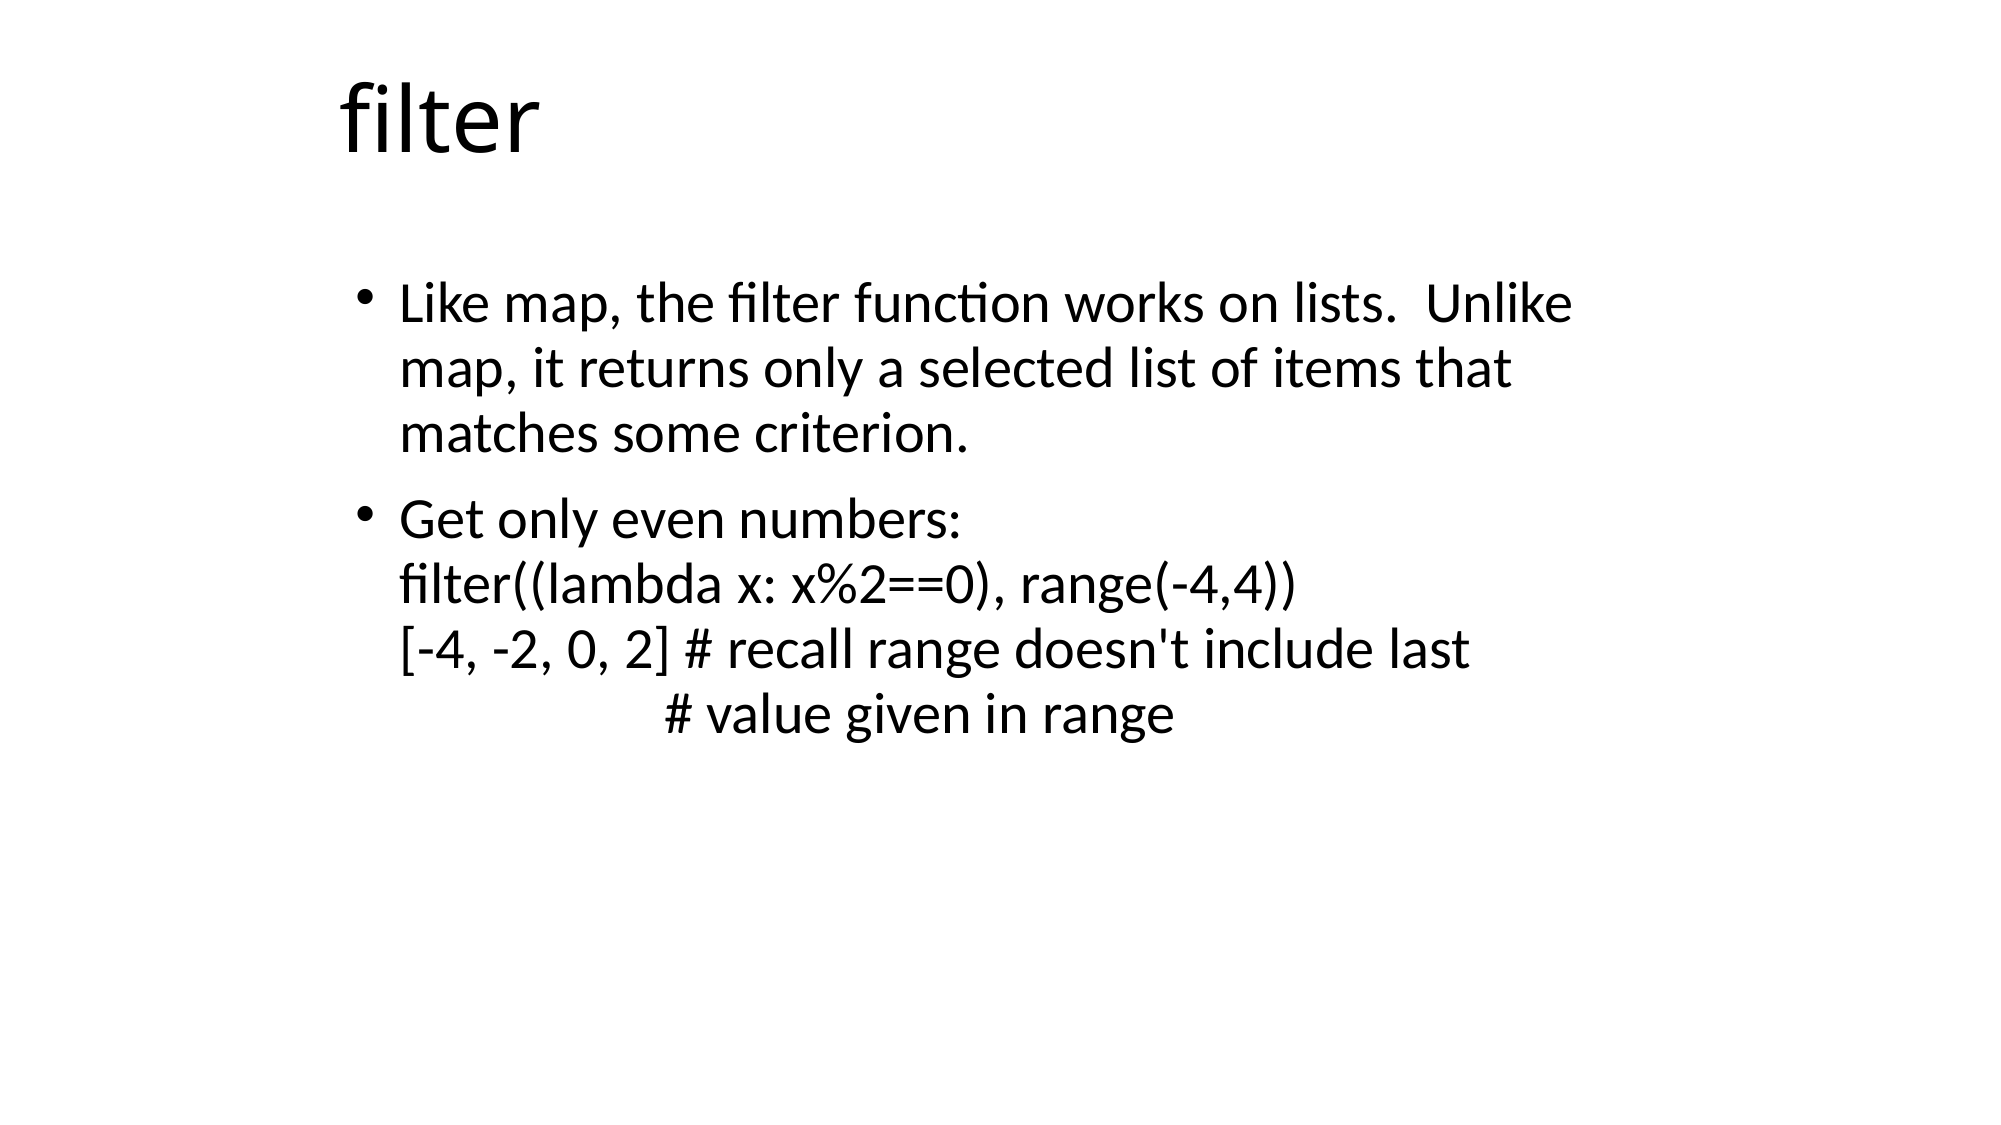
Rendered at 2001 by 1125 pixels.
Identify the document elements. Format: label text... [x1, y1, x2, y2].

list Like map, the filter function works on lists. Unlike map, it returns only a selected list of items that matches some criterion. Get only even numbers: filter((lambda x: x%2==0), range(-4,4)) [-4, -2, 0, 2] # recall range doesn't include last # value given in range [324, 263, 1673, 991]
title filter [324, 51, 1673, 224]
